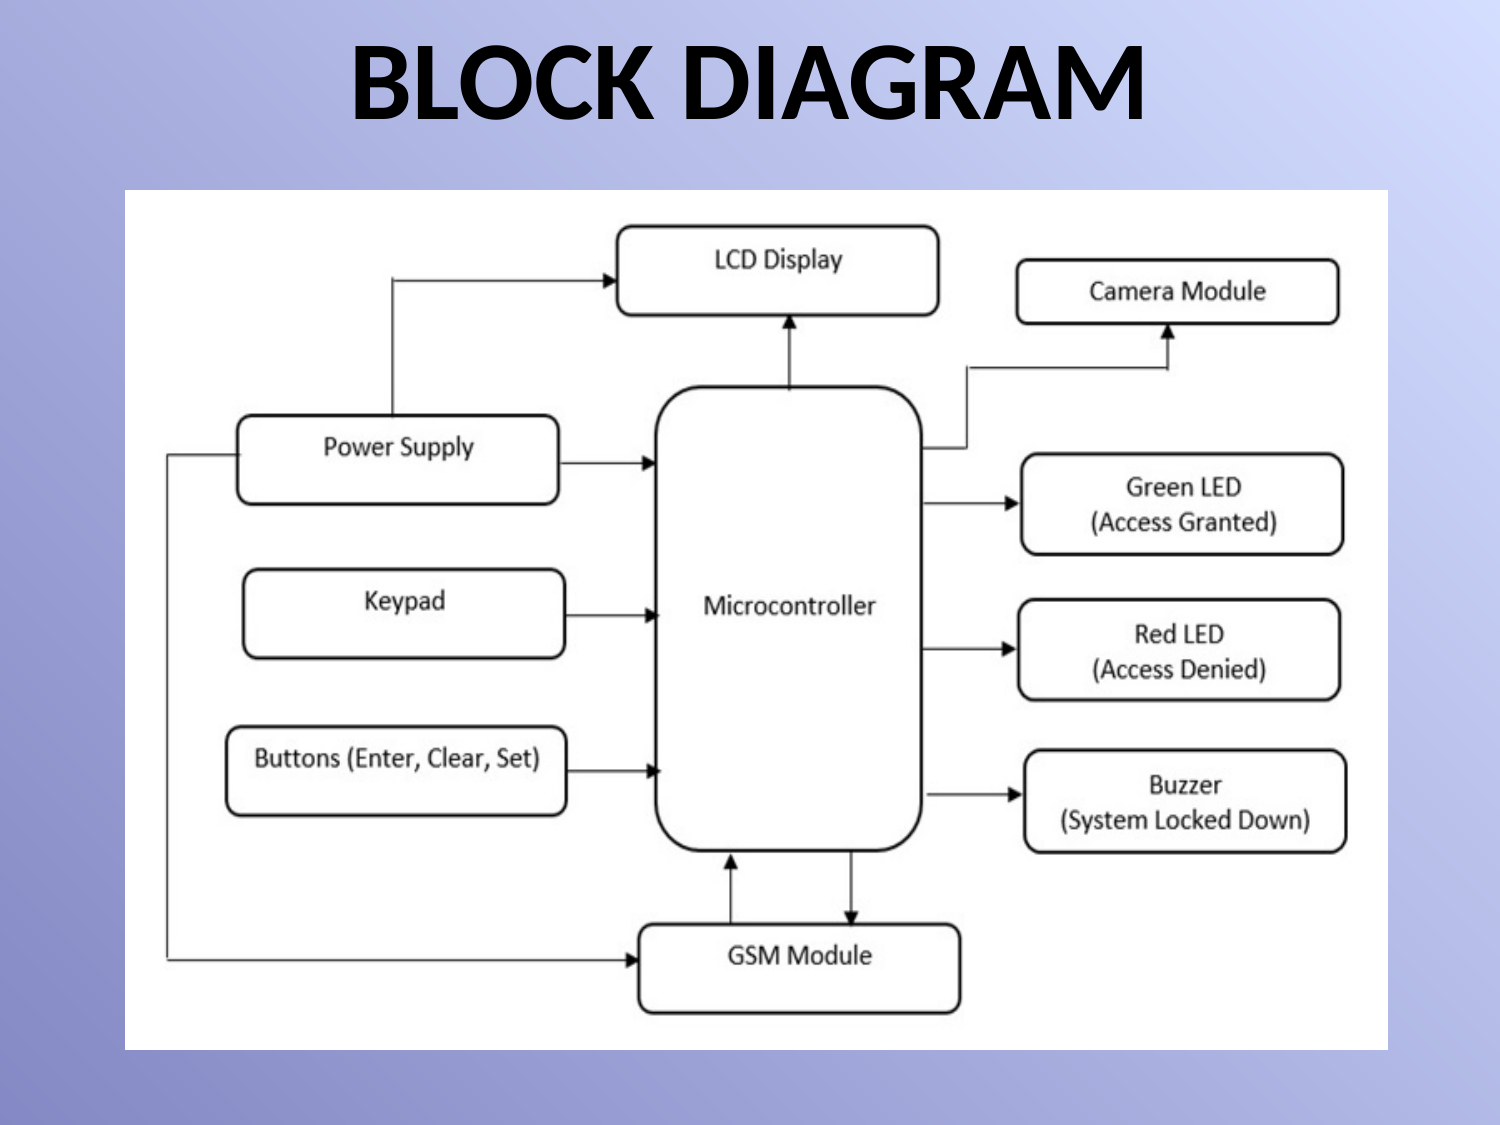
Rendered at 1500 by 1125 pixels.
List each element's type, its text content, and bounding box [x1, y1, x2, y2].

text_box BLOCK DIAGRAM [0, 0, 1500, 150]
picture [124, 190, 1388, 1051]
